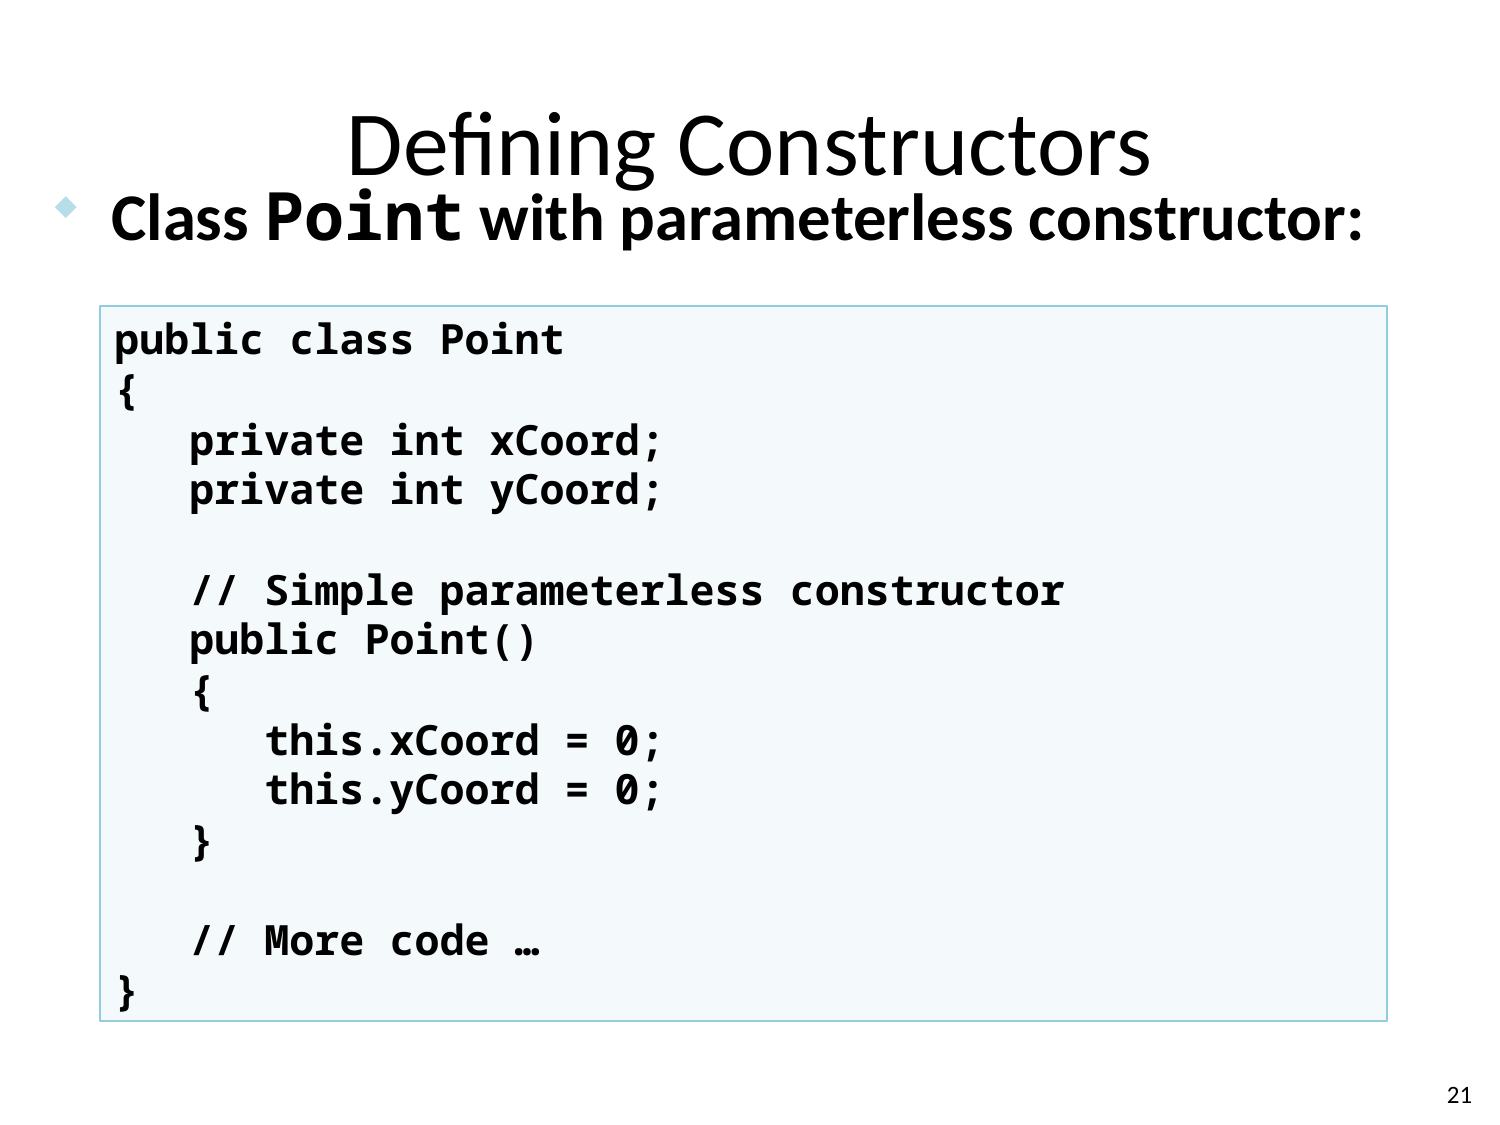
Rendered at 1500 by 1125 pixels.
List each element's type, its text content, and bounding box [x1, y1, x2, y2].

title Defining Constructors [75, 45, 1425, 167]
text_box Class Point with parameterless constructor: [37, 167, 1463, 1093]
slide_number 21 [1412, 1074, 1488, 1113]
